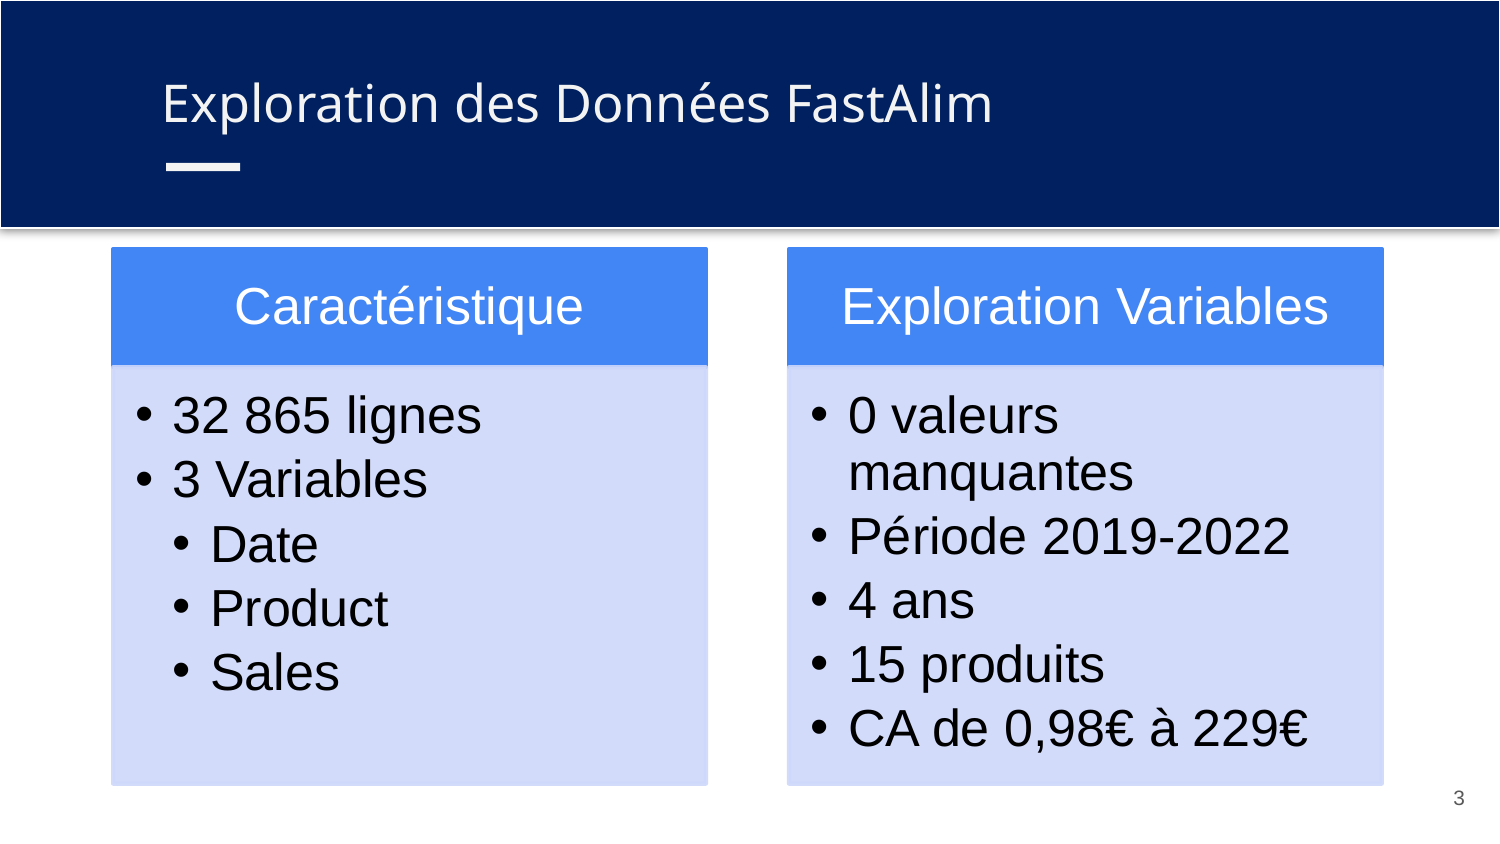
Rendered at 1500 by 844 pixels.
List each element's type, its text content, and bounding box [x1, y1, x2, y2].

text_box [0, 0, 1500, 228]
slide_number 3 [1389, 764, 1480, 830]
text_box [112, 241, 1383, 792]
text_box Exploration des Données FastAlim [146, 55, 1500, 150]
text_box [166, 162, 241, 172]
